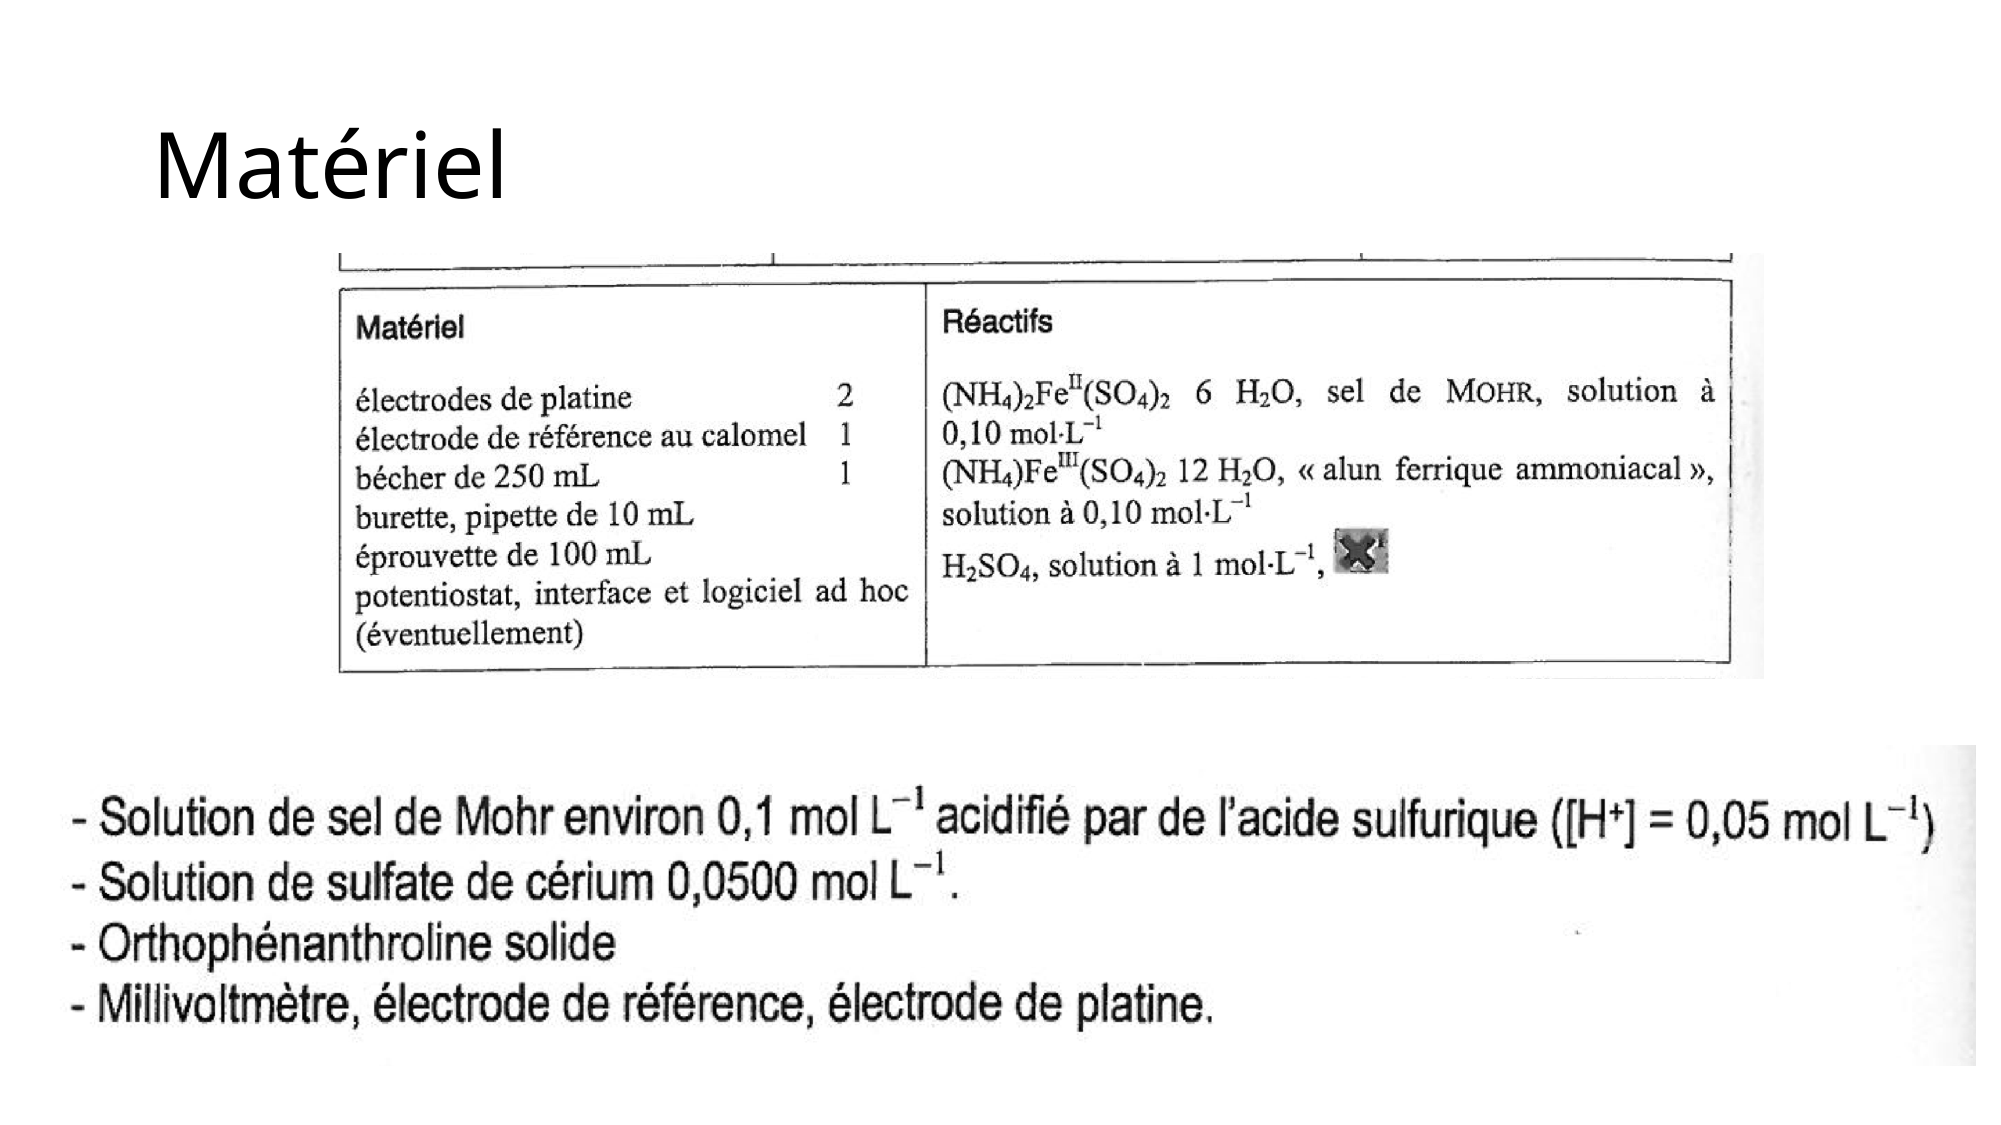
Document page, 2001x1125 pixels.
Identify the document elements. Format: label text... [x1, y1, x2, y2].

picture [248, 253, 1764, 679]
picture [0, 745, 1976, 1066]
title Matériel [137, 59, 1863, 278]
